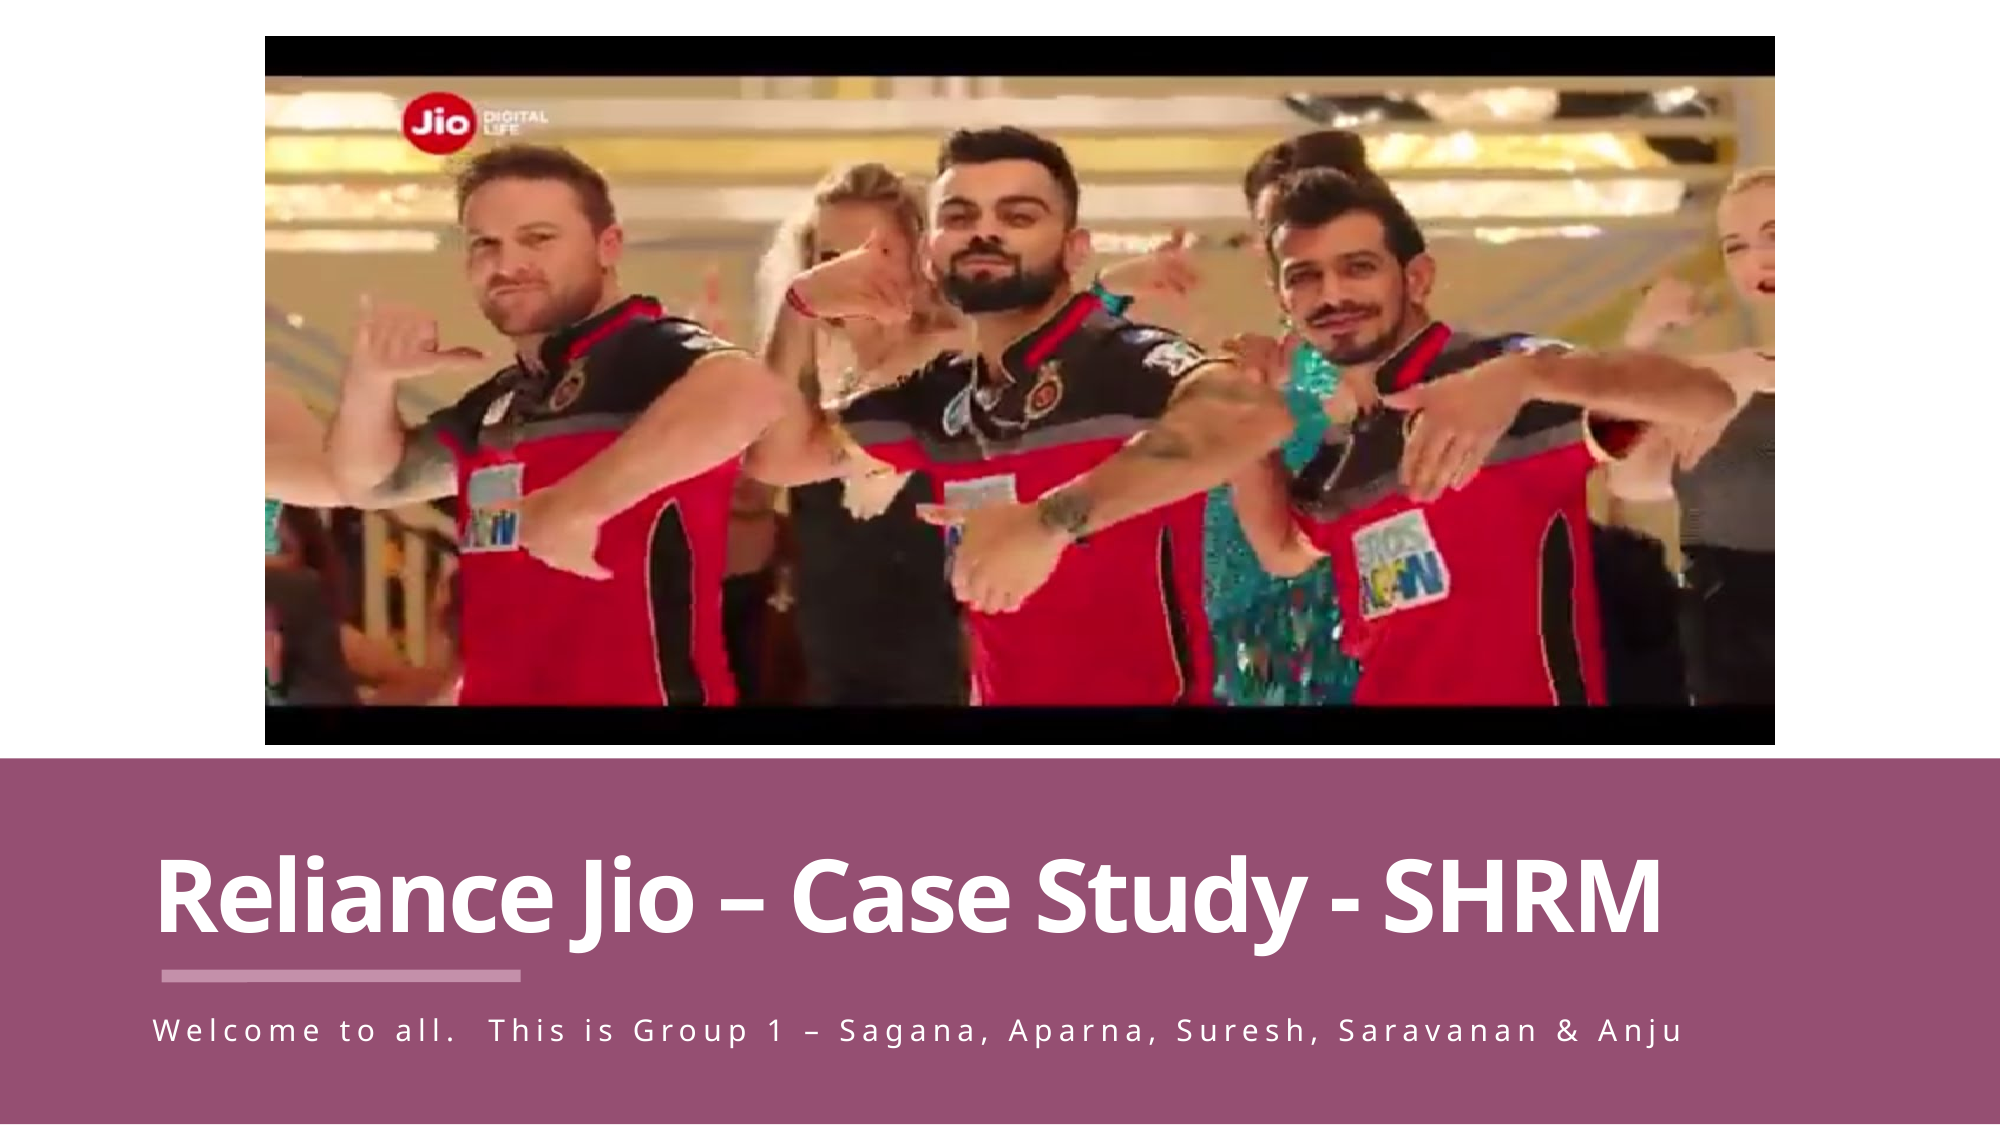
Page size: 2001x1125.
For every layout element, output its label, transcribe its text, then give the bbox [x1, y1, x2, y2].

picture [264, 36, 1775, 745]
list Welcome to all. This is Group 1 – Sagana, Aparna, Suresh, Saravanan & Anju [137, 1004, 1709, 1061]
title Reliance Jio – Case Study - SHRM [137, 826, 1709, 973]
